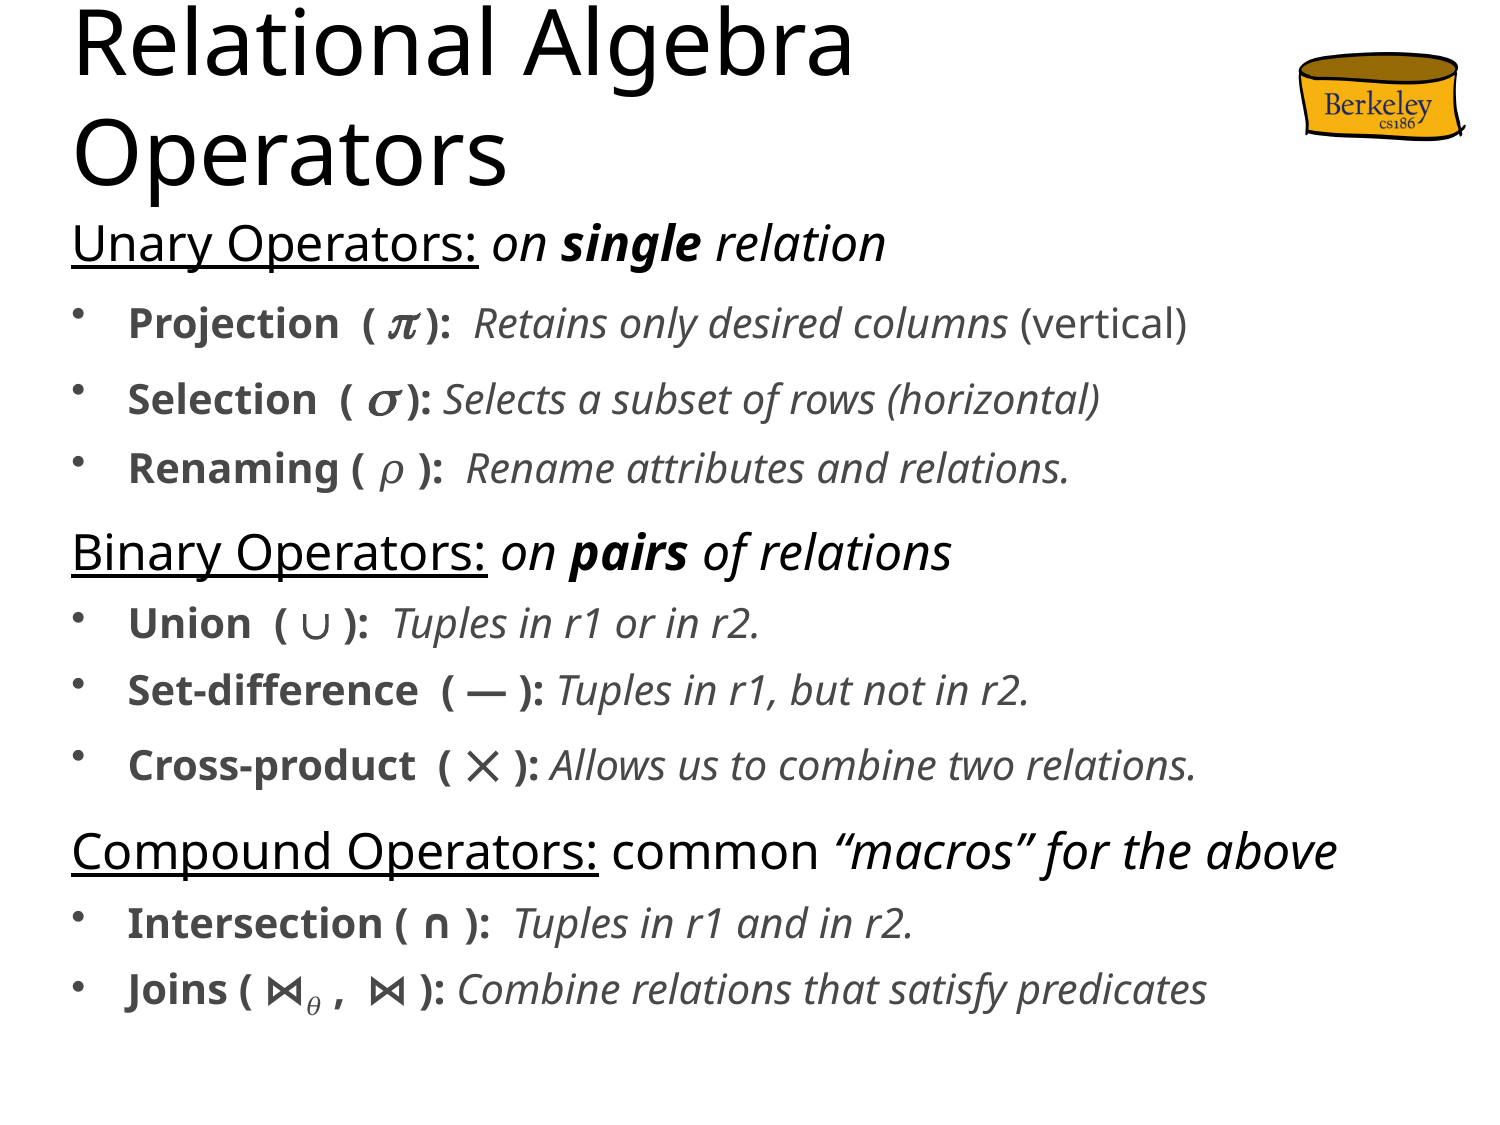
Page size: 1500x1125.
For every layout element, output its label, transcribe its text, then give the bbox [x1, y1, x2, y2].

picture [1332, 50, 1466, 143]
title Relational Algebra Operators [56, 0, 1332, 153]
list Unary Operators: on single relation Projection ( p ): Retains only desired columns (vertical) Selection ( s ): Selects a subset of rows (horizontal) Renaming ( 𝜌 ): Rename attributes and relations. Binary Operators: on pairs of relations Union (  ): Tuples in r1 or in r2. Set-difference ( — ): Tuples in r1, but not in r2. Cross-product (  ): Allows us to combine two relations. Compound Operators: common “macros” for the above Intersection ( ∩ ): Tuples in r1 and in r2. Joins ( ⋈𝜃 , ⋈ ): Combine relations that satisfy predicates [56, 153, 1444, 1078]
